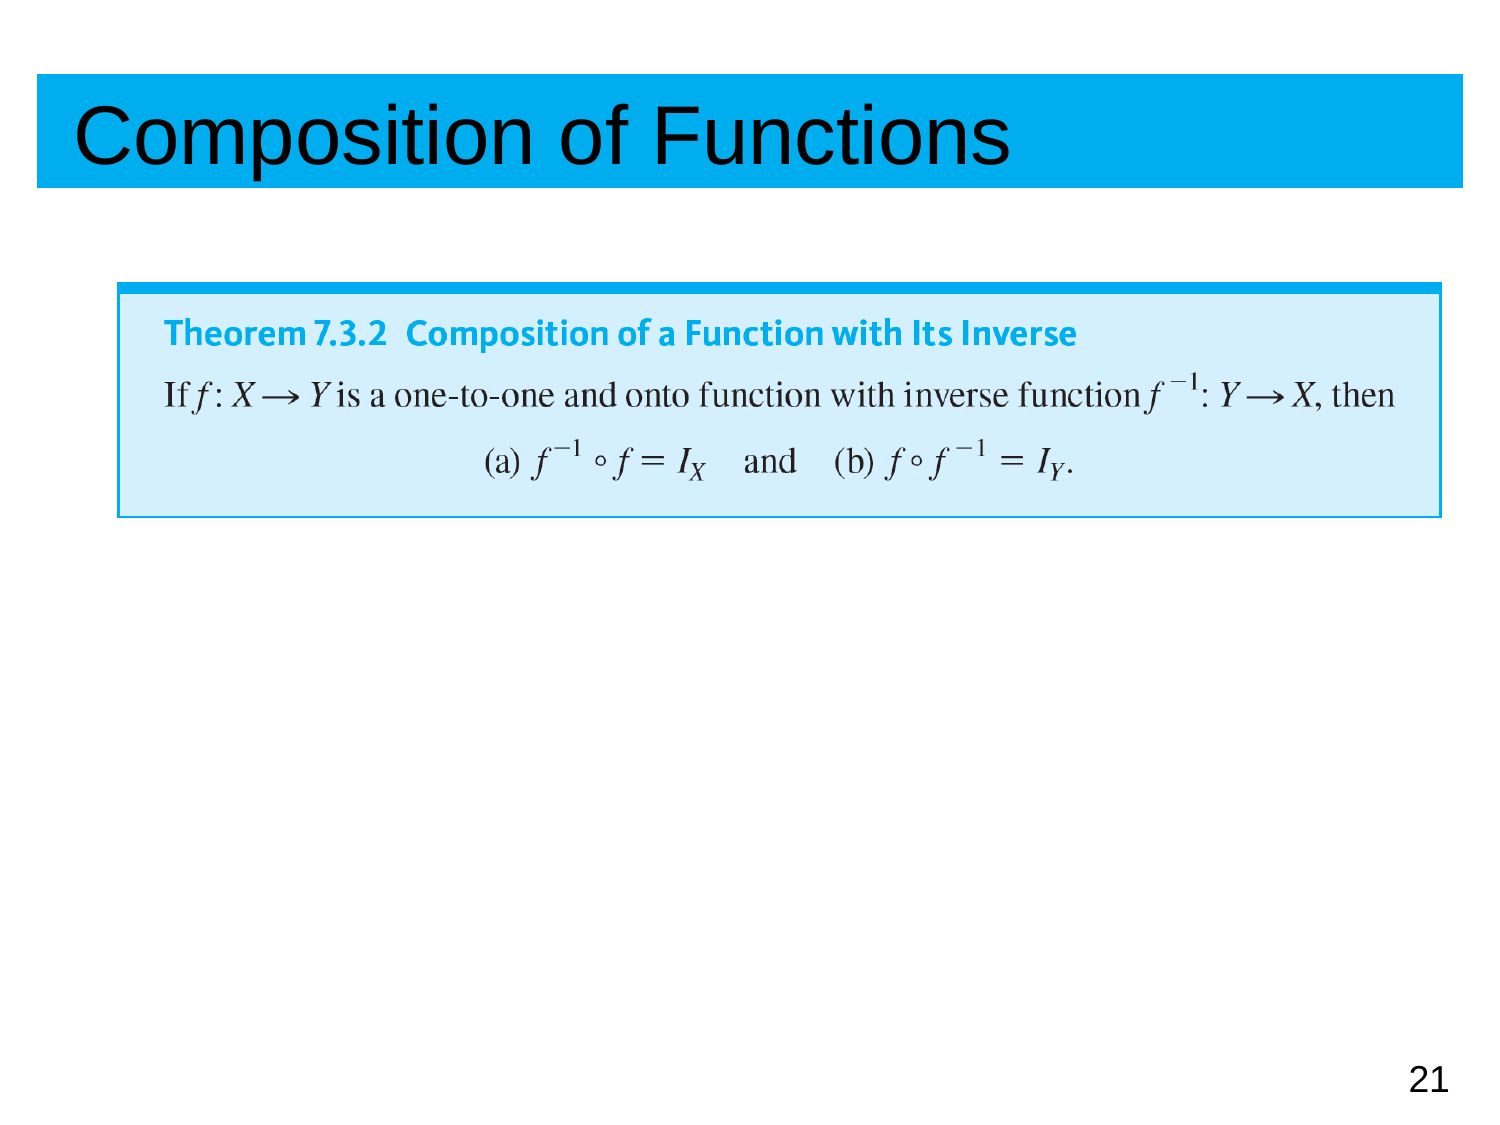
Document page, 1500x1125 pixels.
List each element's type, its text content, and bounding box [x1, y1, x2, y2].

title Composition of Functions [58, 37, 1408, 225]
picture [112, 274, 1460, 519]
picture [121, 295, 1438, 515]
